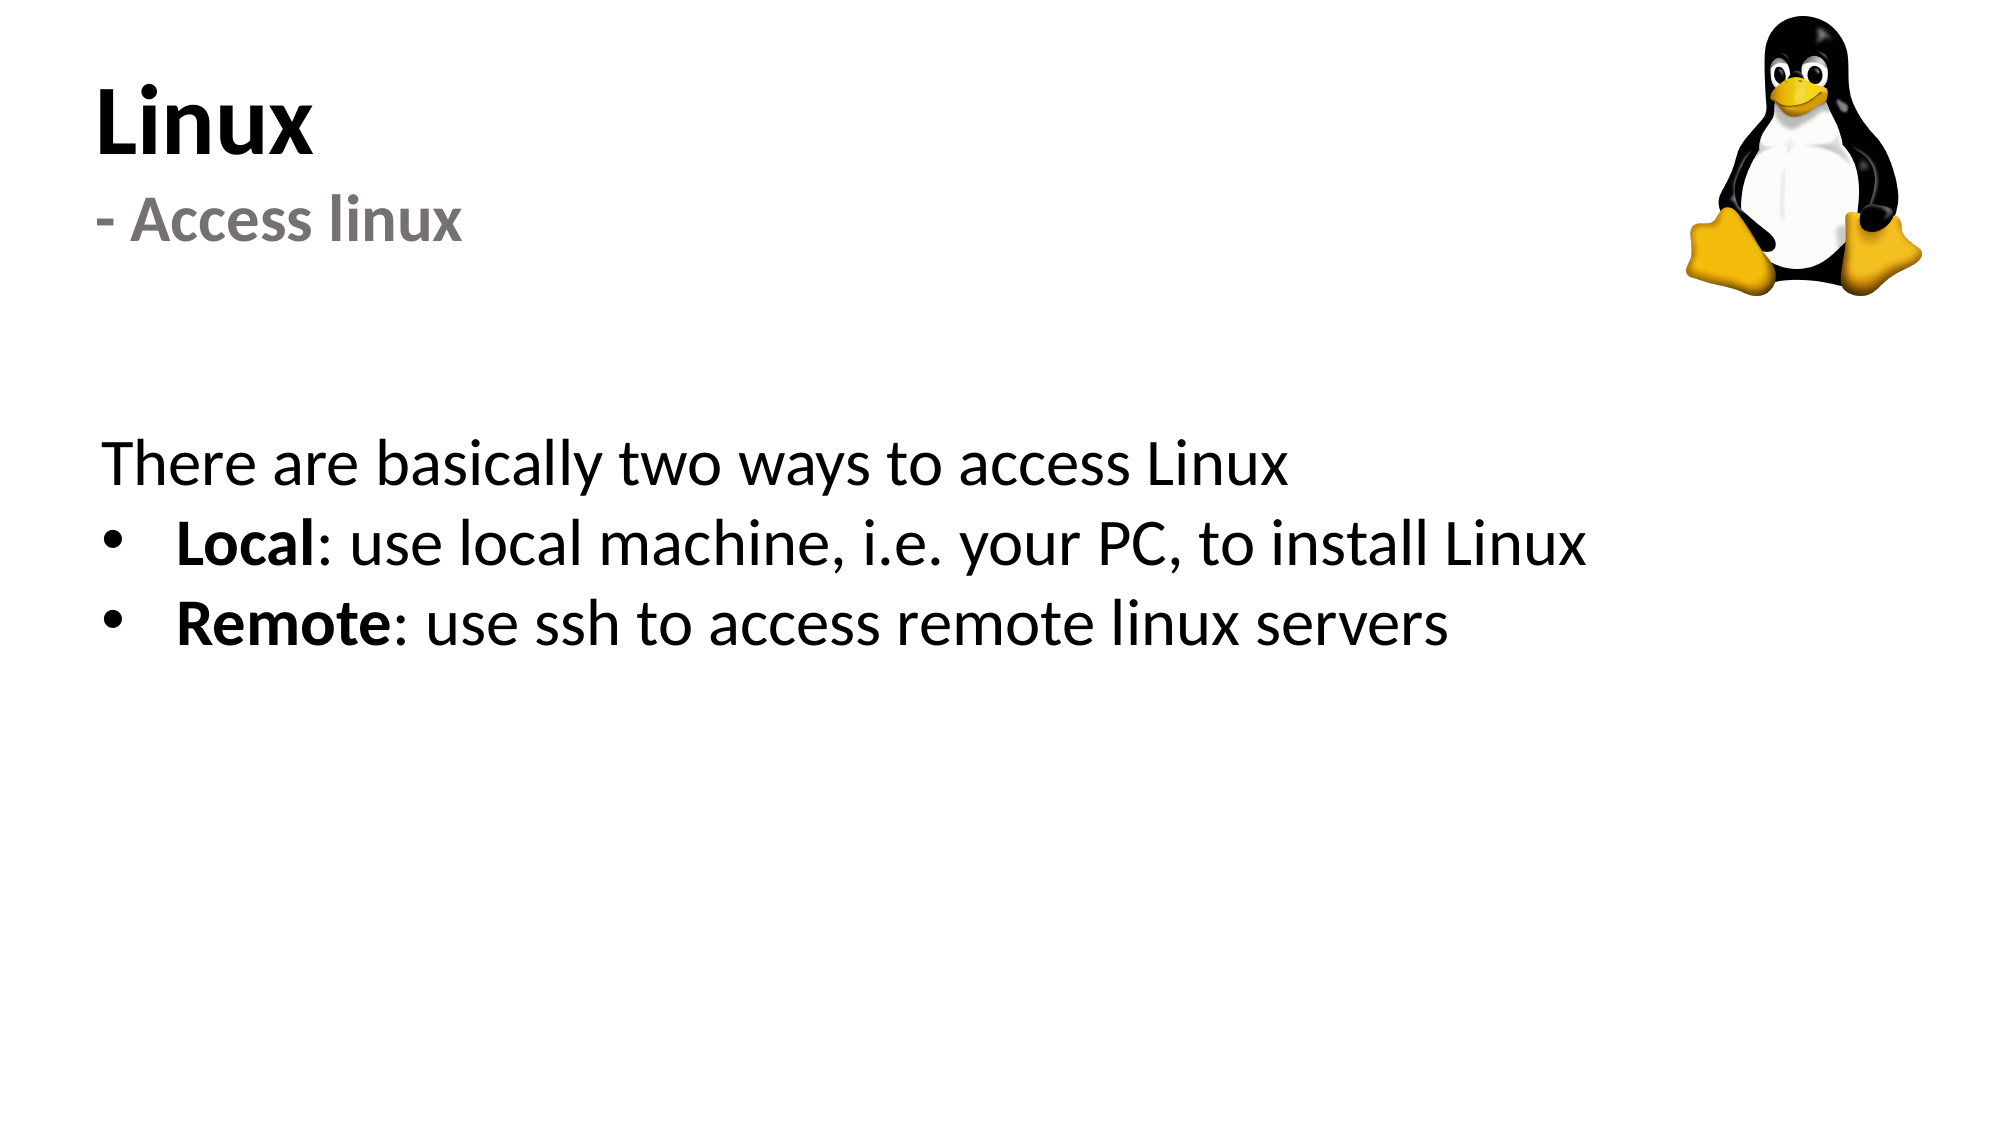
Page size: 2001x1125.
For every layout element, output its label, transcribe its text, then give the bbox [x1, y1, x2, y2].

text_box Linux - Access linux [80, 47, 480, 263]
picture [1686, 16, 1922, 296]
text_box There are basically two ways to access Linux Local: use local machine, i.e. your PC, to install Linux Remote: use ssh to access remote linux servers [86, 411, 1603, 666]
